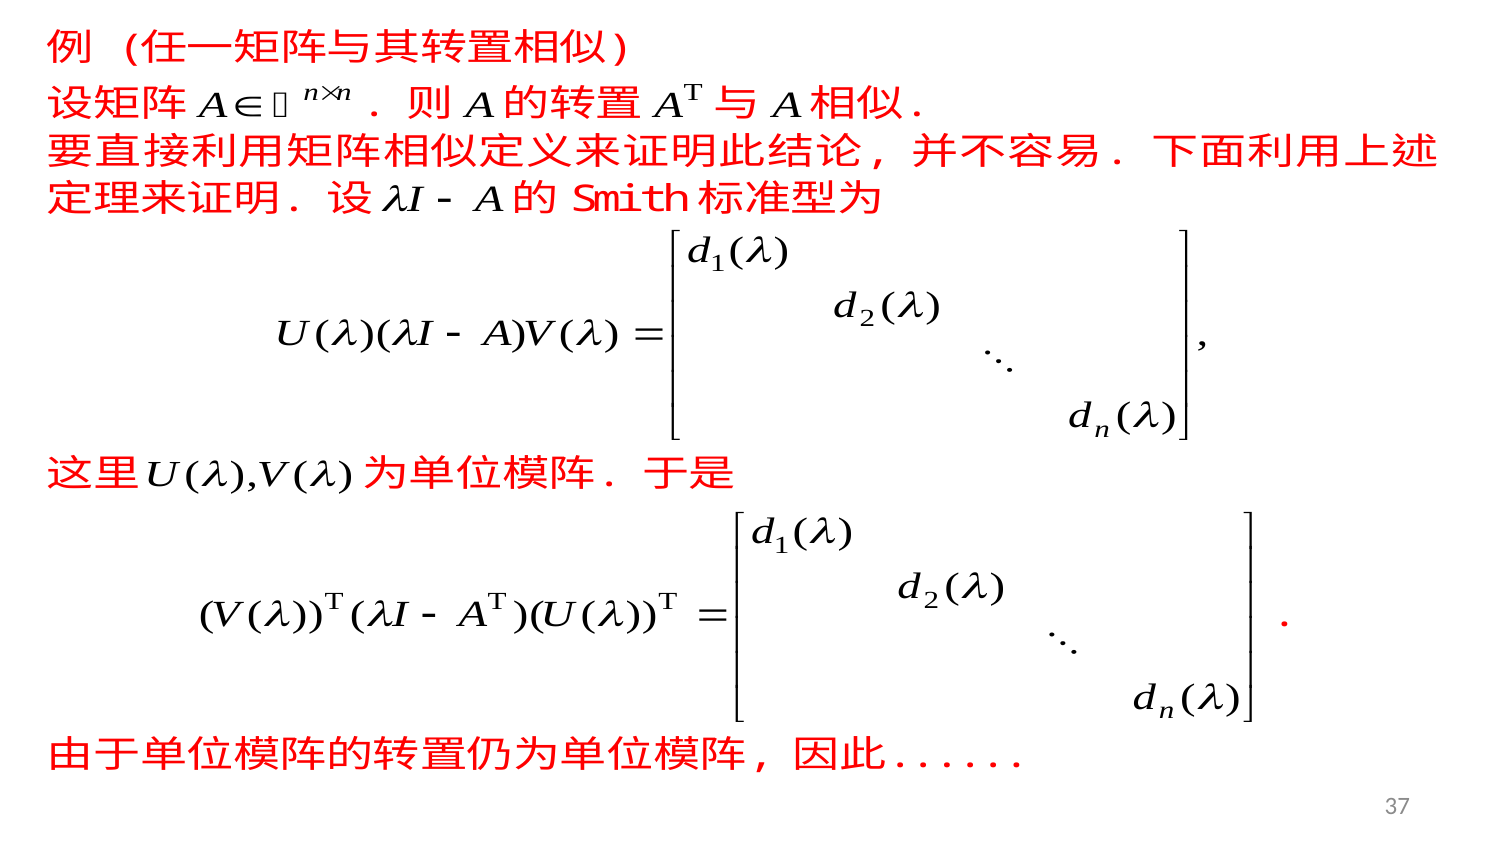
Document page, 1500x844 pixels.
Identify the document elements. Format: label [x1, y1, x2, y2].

text_box [46, 23, 1442, 821]
